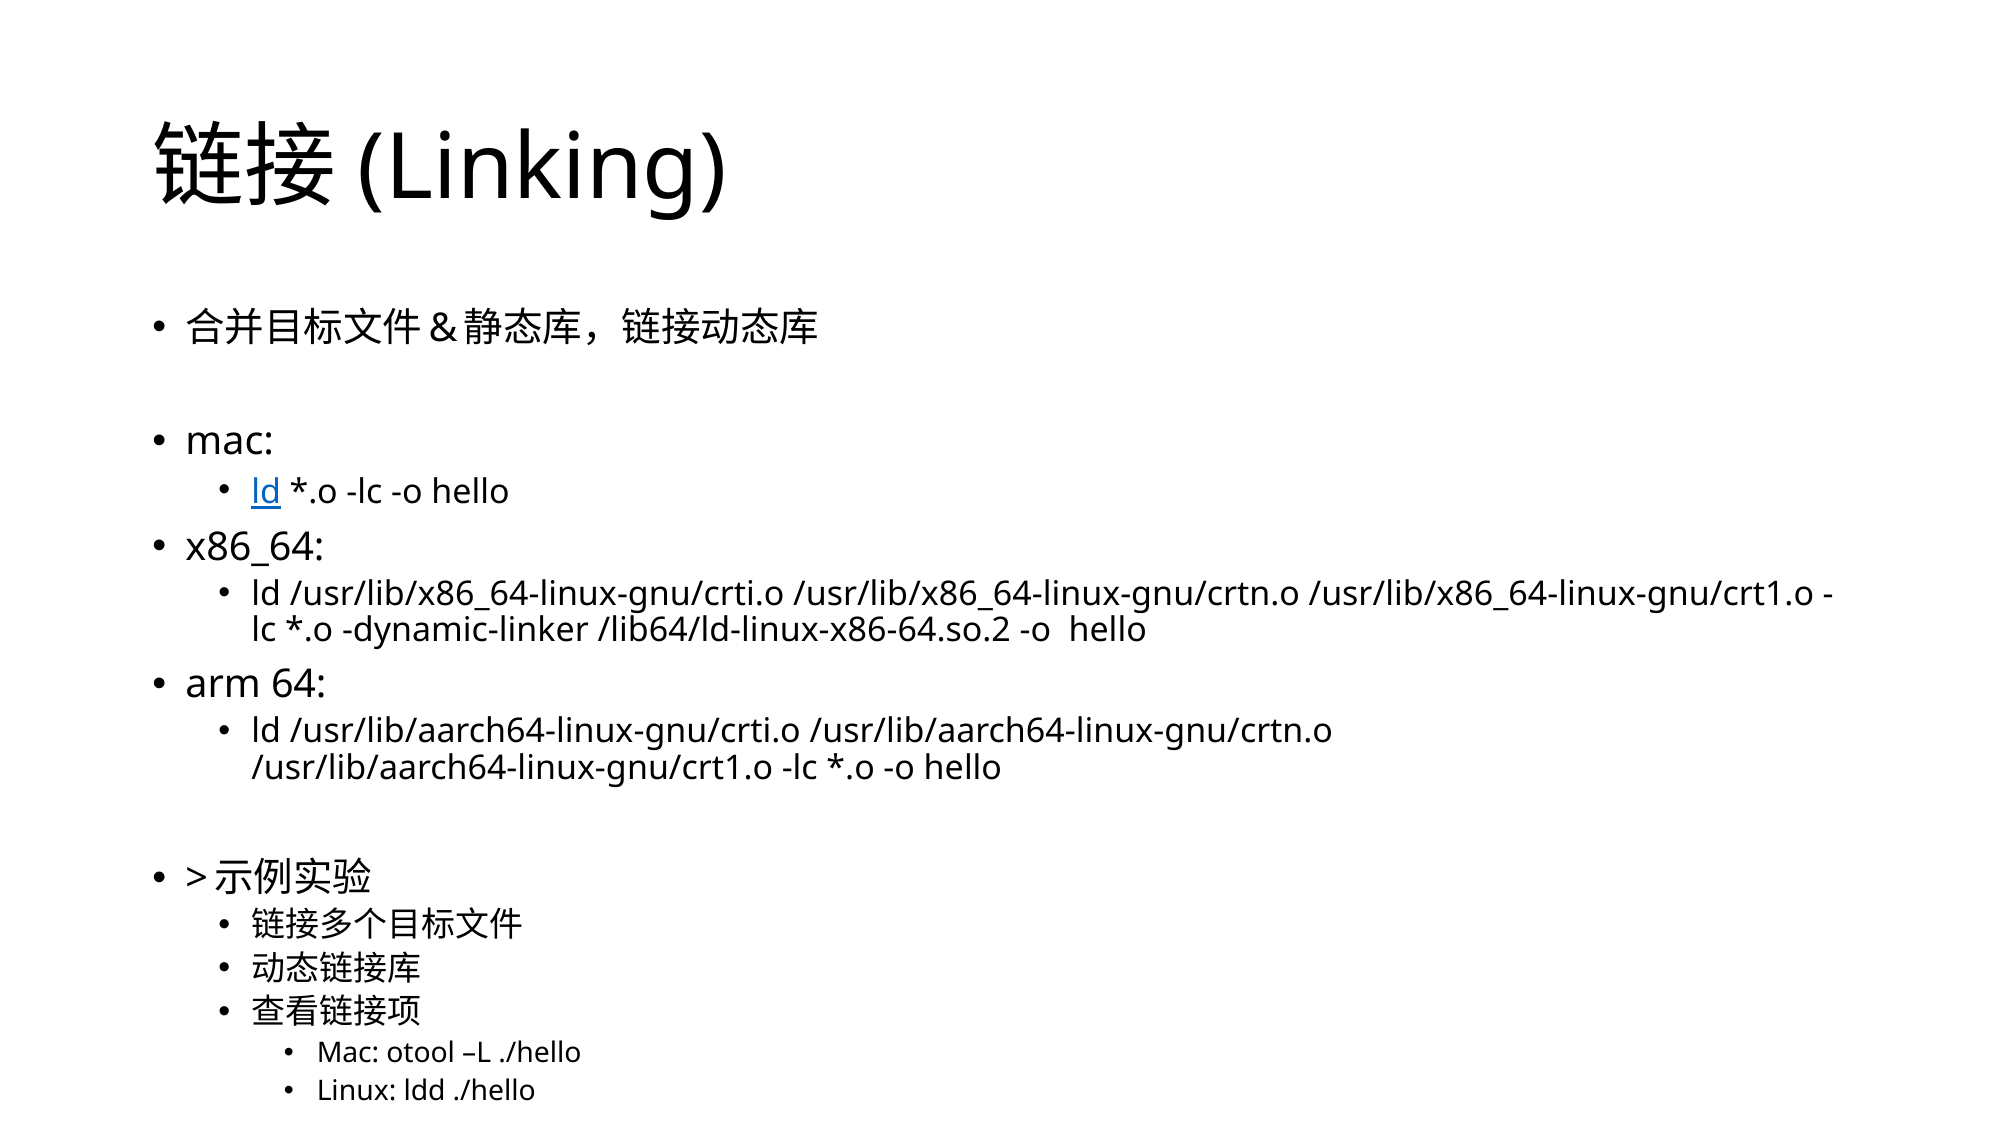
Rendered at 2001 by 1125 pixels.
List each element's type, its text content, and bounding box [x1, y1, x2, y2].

title 链接(Linking) [137, 59, 1863, 278]
list 合并目标文件&静态库，链接动态库 mac: ld *.o -lc -o hello x86_64: ld /usr/lib/x86_64-linux-gnu/crti.o /usr/lib/x86_64-linux-gnu/crtn.o /usr/lib/x86_64-linux-gnu/crt1.o -lc *.o -dynamic-linker /lib64/ld-linux-x86-64.so.2 -o hello arm 64: ld /usr/lib/aarch64-linux-gnu/crti.o /usr/lib/aarch64-linux-gnu/crtn.o /usr/lib/aarch64-linux-gnu/crt1.o -lc *.o -o hello >示例实验 链接多个目标文件 动态链接库 查看链接项 Mac: otool –L ./hello Linux: ldd ./hello [137, 299, 1863, 1125]
